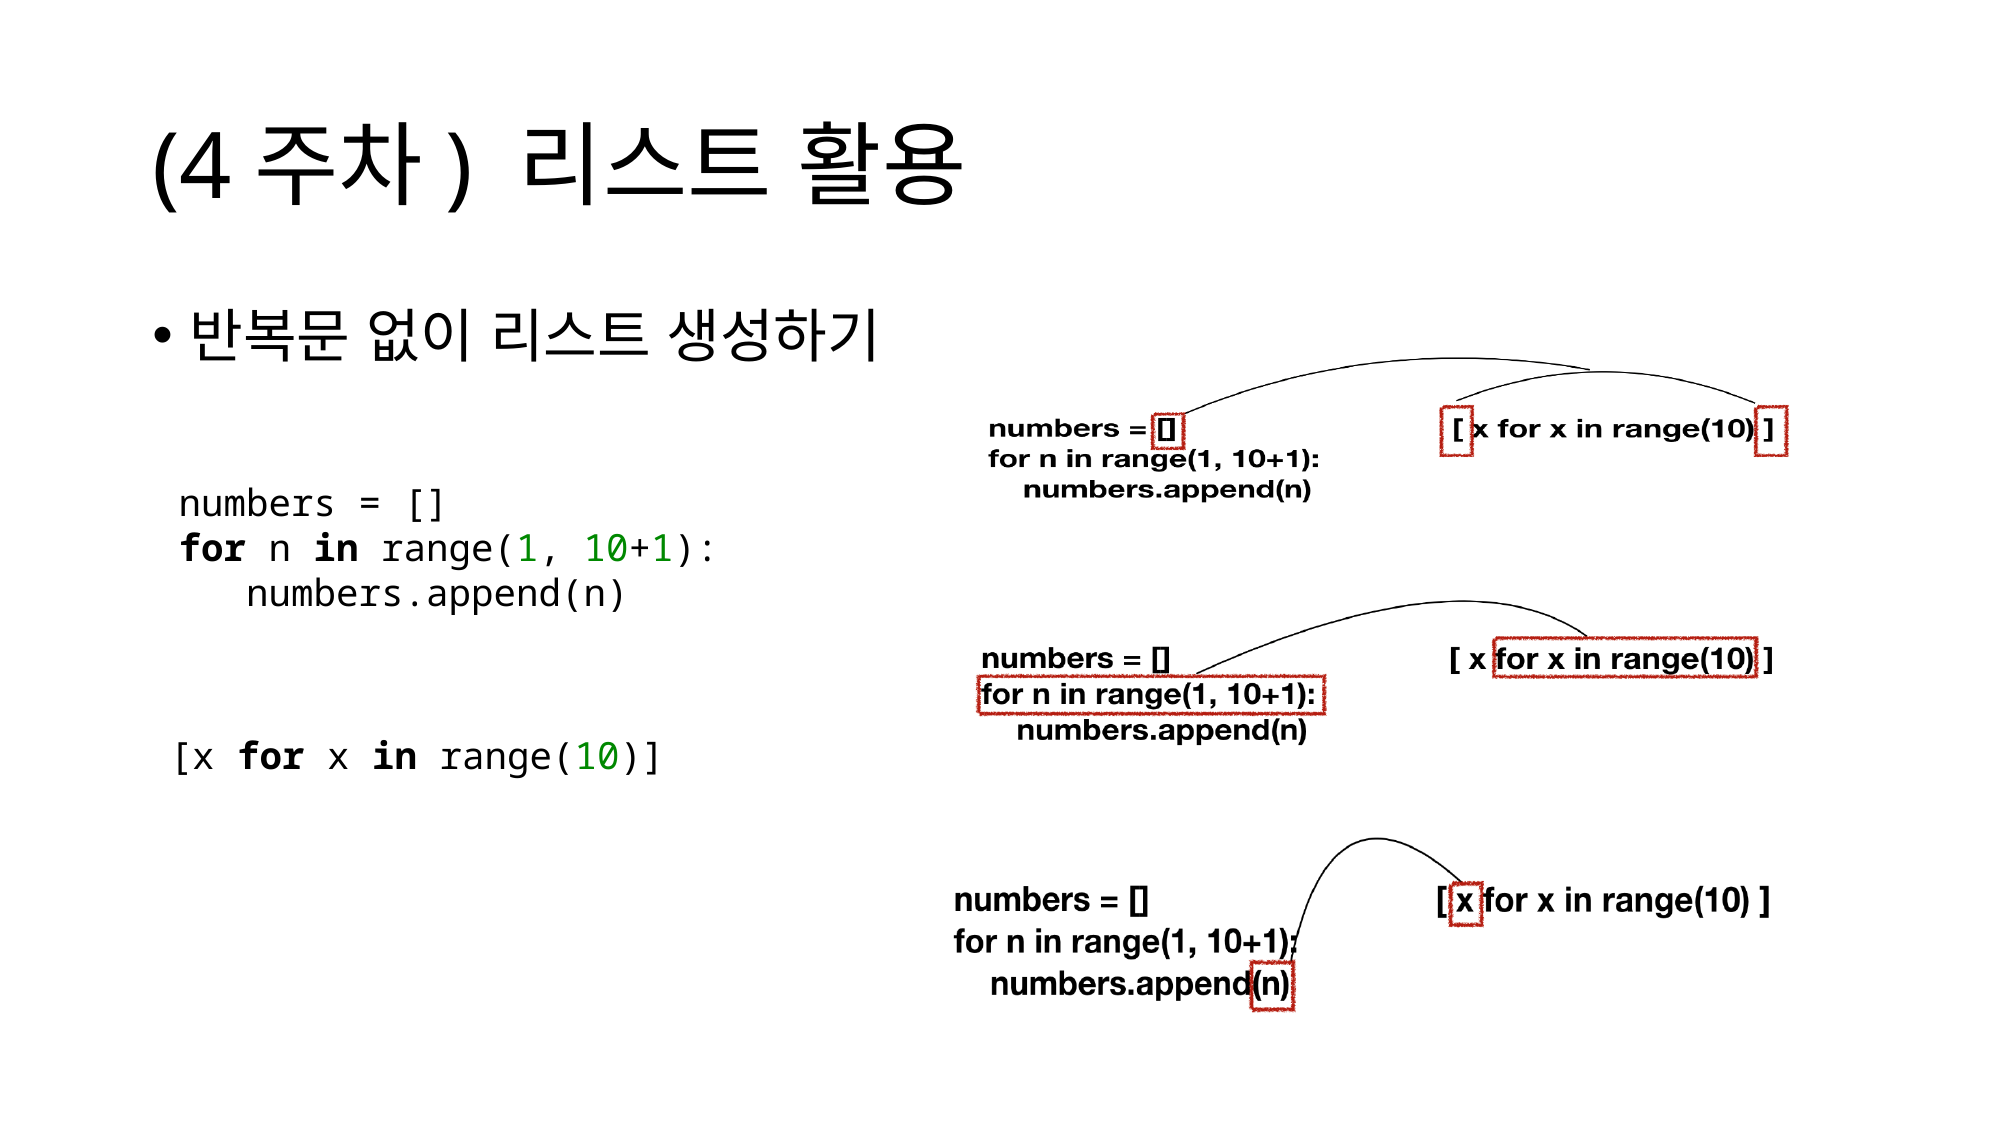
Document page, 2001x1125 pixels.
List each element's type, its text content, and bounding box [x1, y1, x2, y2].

list 반복문 없이 리스트 생성하기 [137, 299, 1863, 1014]
picture [930, 811, 1804, 1040]
text_box [x for x in range(10)] [154, 724, 1155, 785]
picture [967, 582, 1804, 774]
text_box numbers = [] for n in range(1, 10+1): numbers.append(n) [163, 471, 1164, 622]
picture [967, 327, 1837, 578]
title (4주차) 리스트 활용 [137, 59, 1863, 278]
